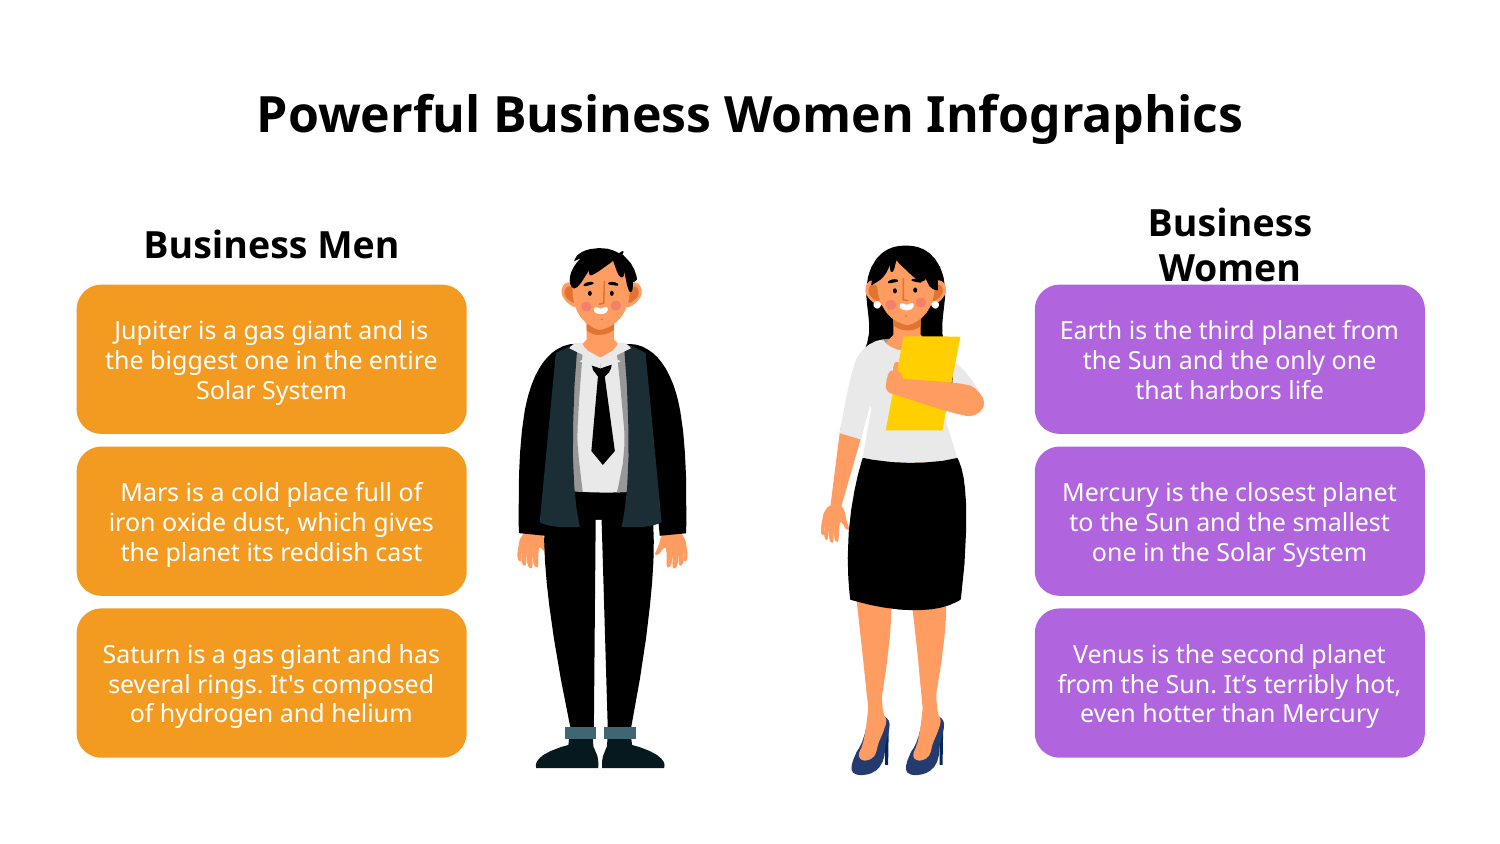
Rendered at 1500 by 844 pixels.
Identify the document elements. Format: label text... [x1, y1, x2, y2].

title Powerful Business Women Infographics [75, 67, 1425, 162]
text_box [517, 247, 688, 769]
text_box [820, 245, 985, 776]
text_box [76, 214, 467, 758]
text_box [1034, 214, 1426, 758]
